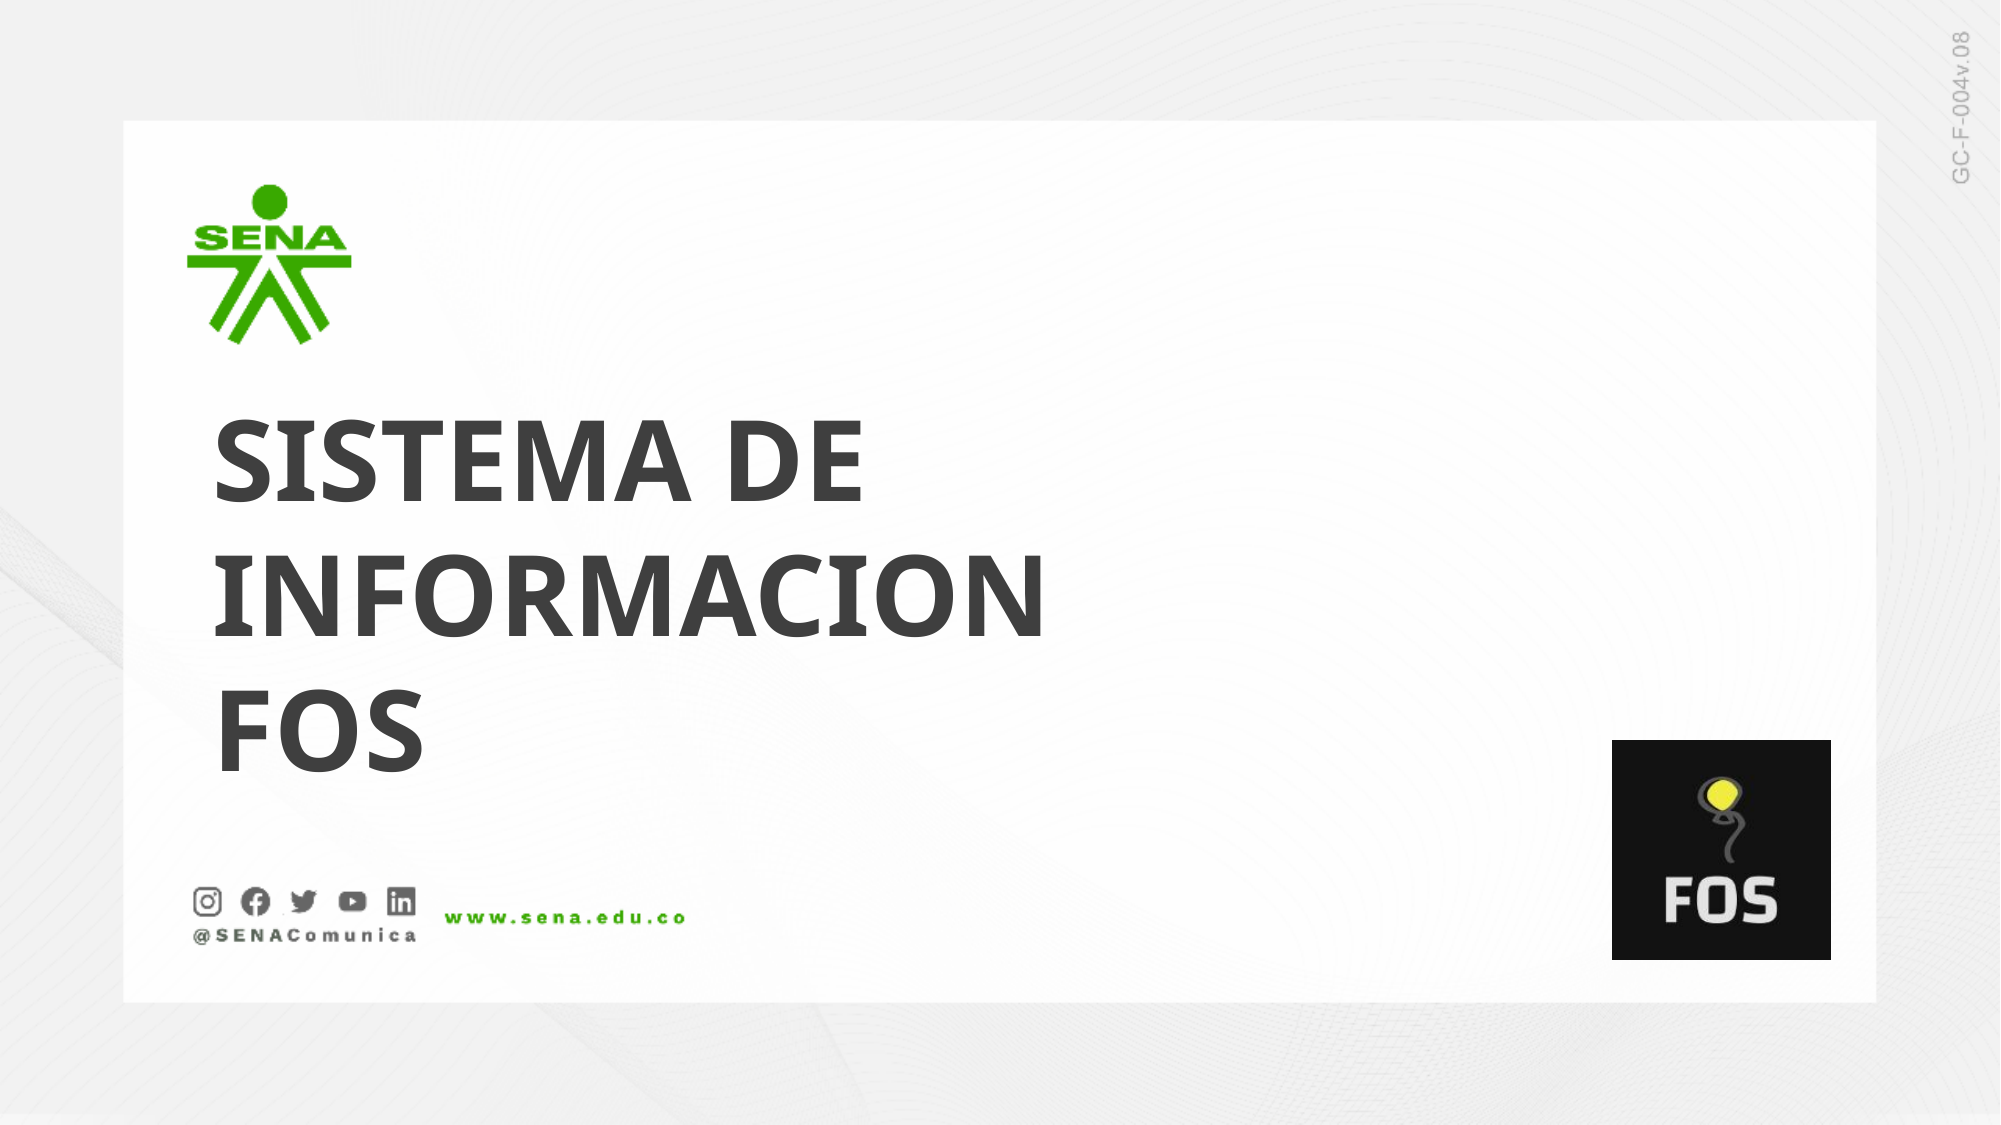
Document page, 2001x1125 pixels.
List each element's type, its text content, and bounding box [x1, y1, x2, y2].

text_box SISTEMA DE INFORMACION FOS [197, 381, 1257, 802]
picture [0, 0, 2000, 1125]
